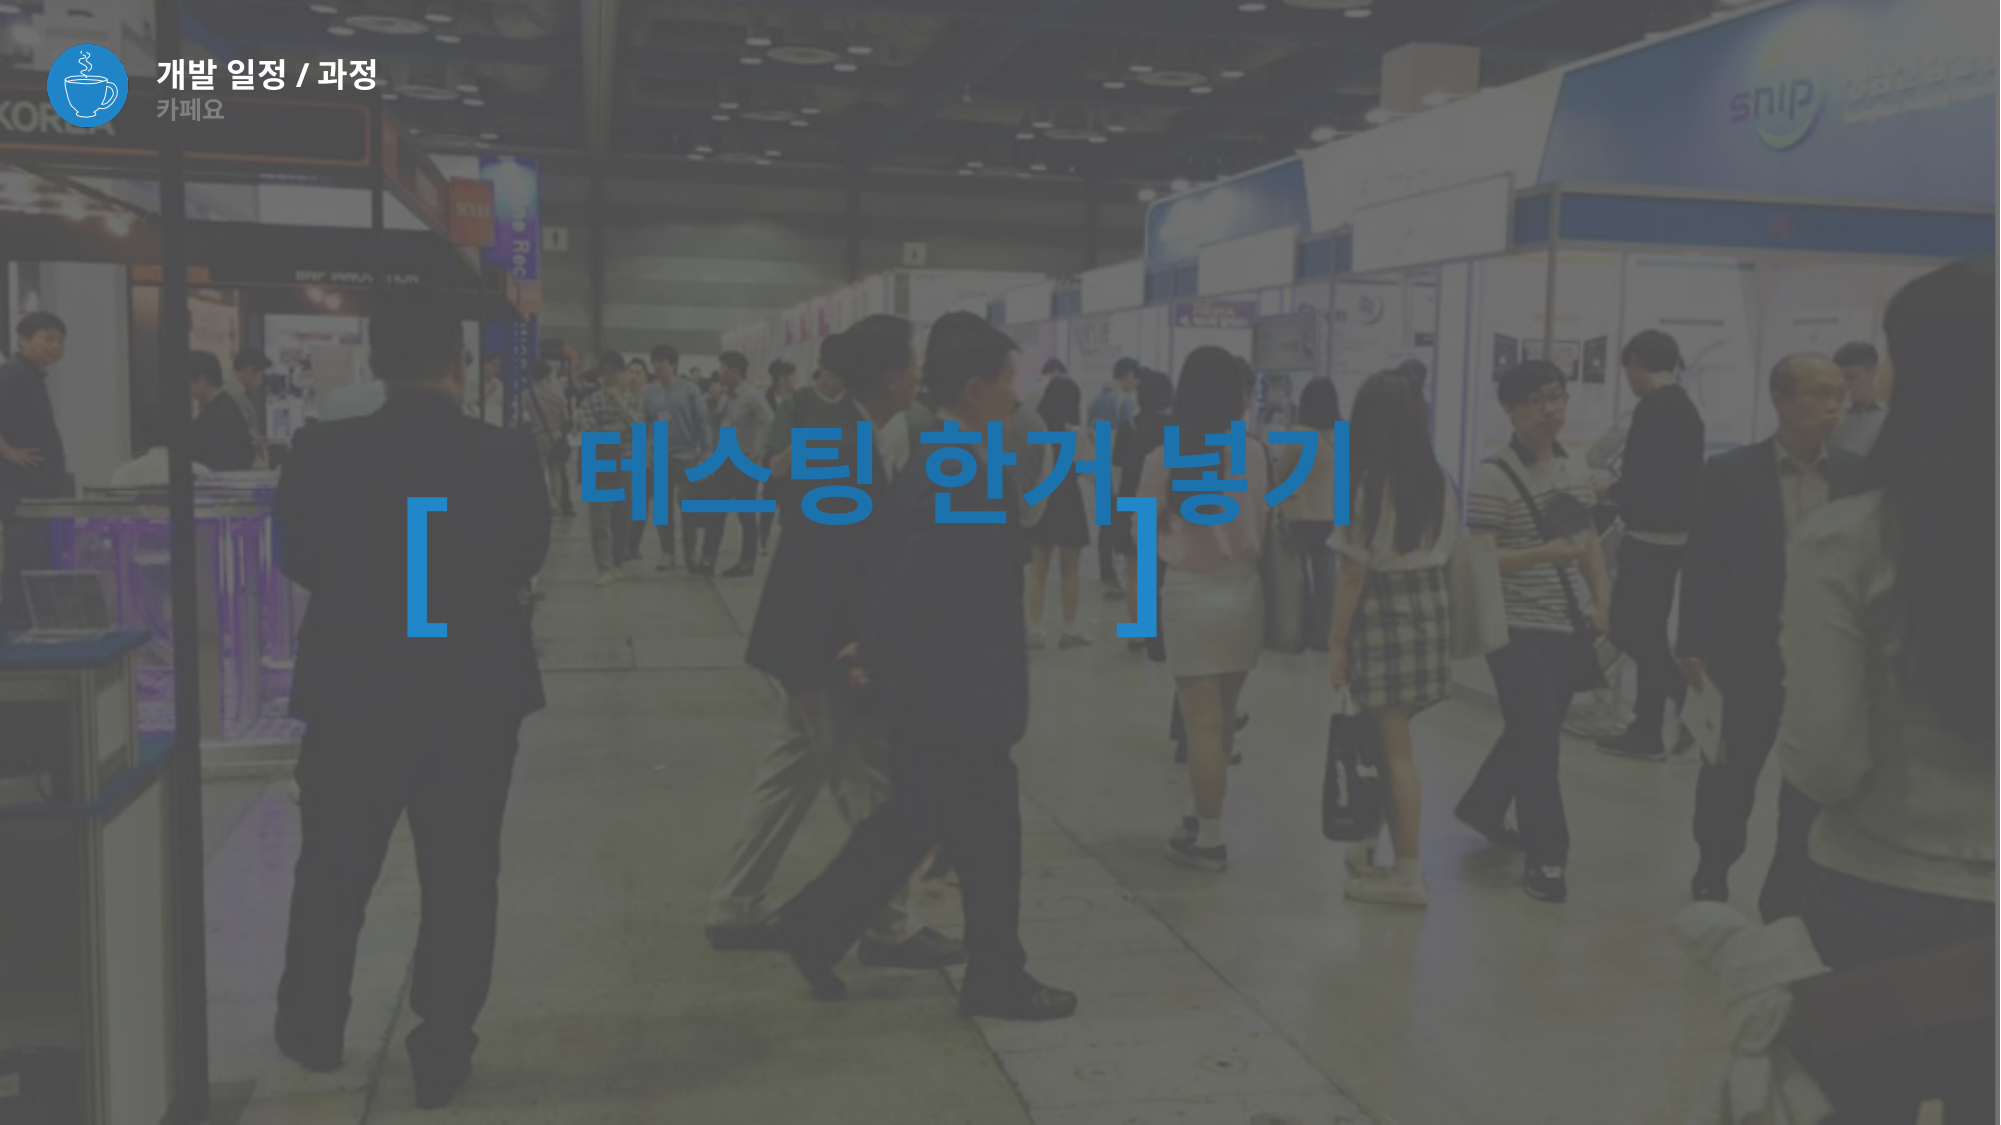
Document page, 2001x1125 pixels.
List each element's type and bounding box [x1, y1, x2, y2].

picture [0, 0, 2000, 1125]
text_box [39, 46, 395, 156]
